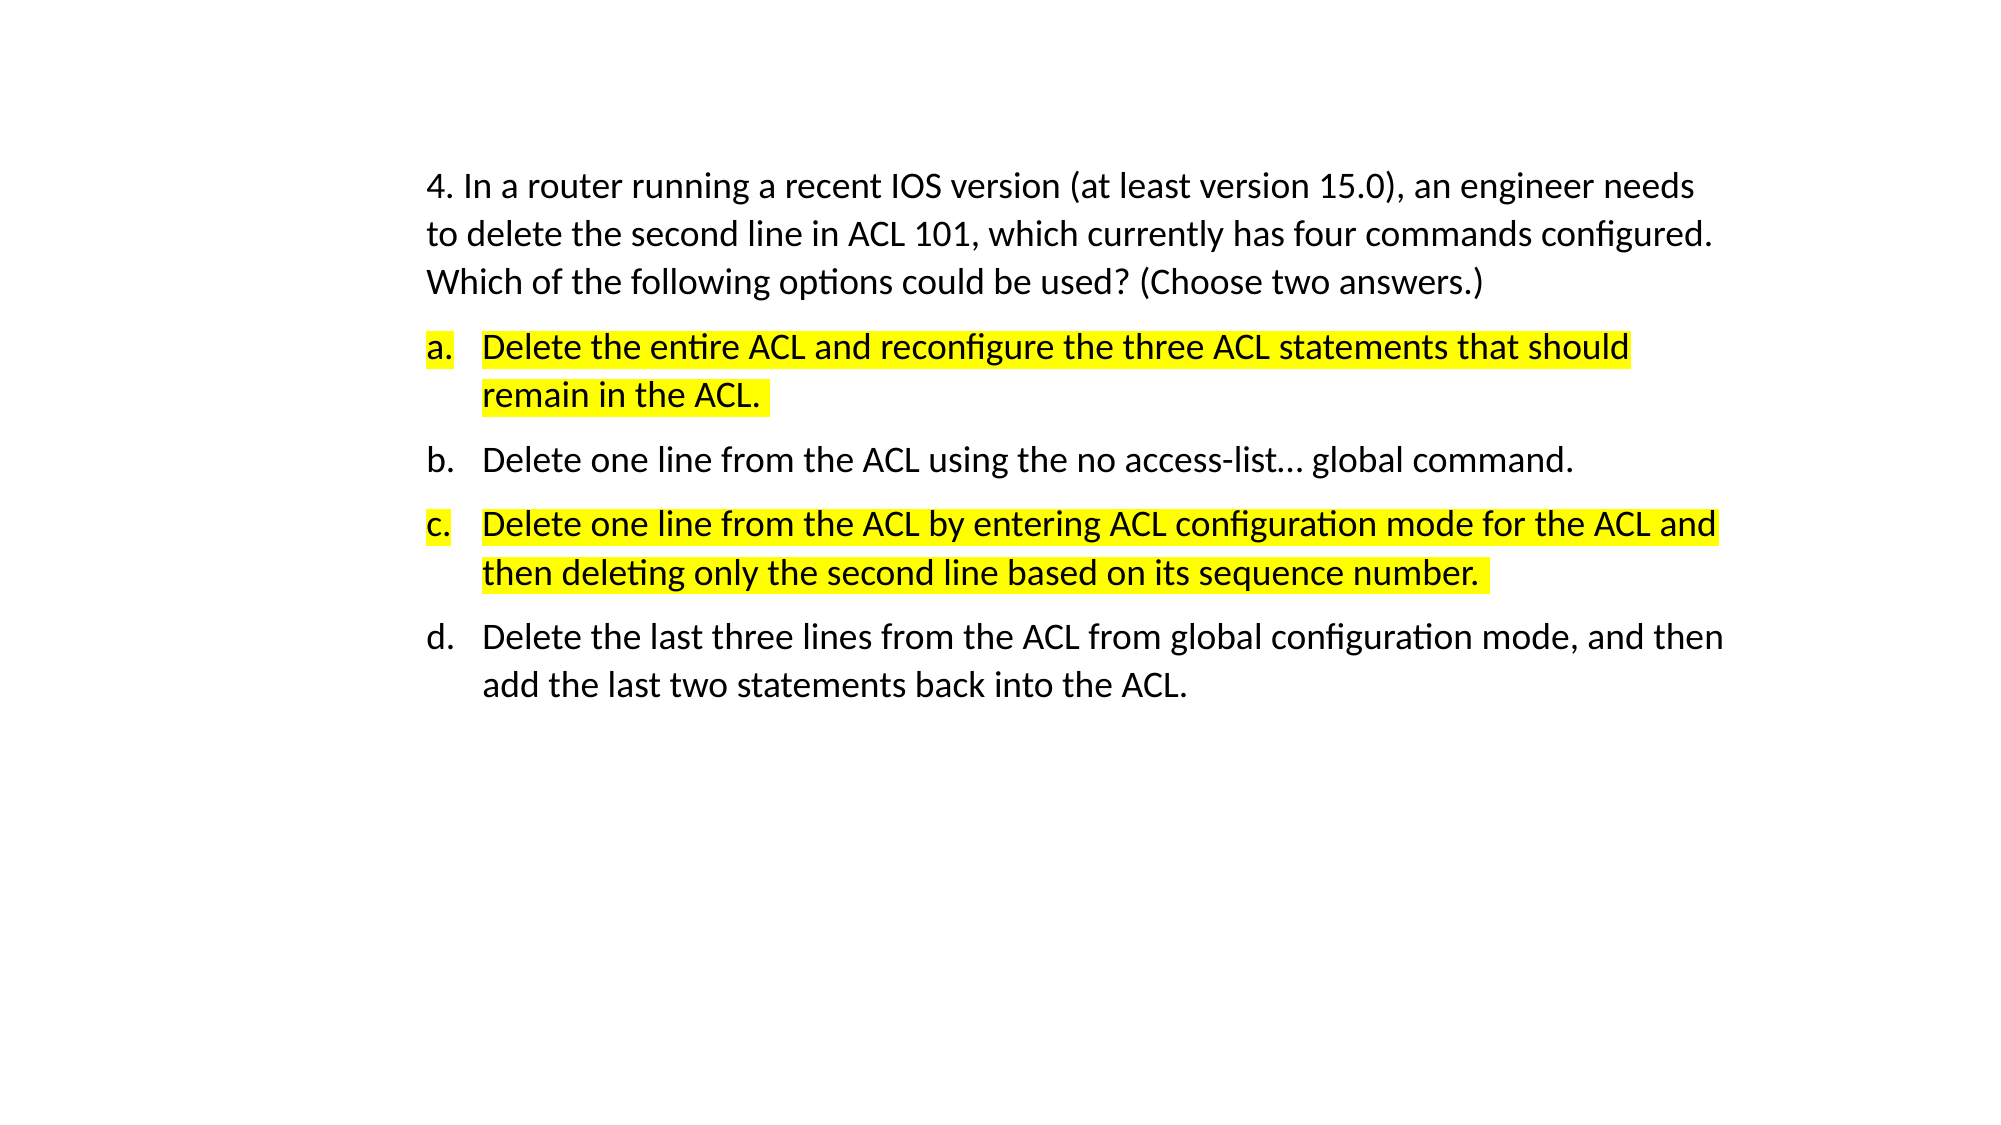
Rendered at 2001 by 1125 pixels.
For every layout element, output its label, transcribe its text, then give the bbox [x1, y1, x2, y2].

text_box 4. In a router running a recent IOS version (at least version 15.0), an engineer needs to delete the second line in ACL 101, which currently has four commands configured. Which of the following options could be used? (Choose two answers.) Delete the entire ACL and reconfigure the three ACL statements that should remain in the ACL. Delete one line from the ACL using the no access-list… global command. Delete one line from the ACL by entering ACL configuration mode for the ACL and then deleting only the second line based on its sequence number. Delete the last three lines from the ACL from global configuration mode, and then add the last two statements back into the ACL. [411, 150, 1751, 713]
